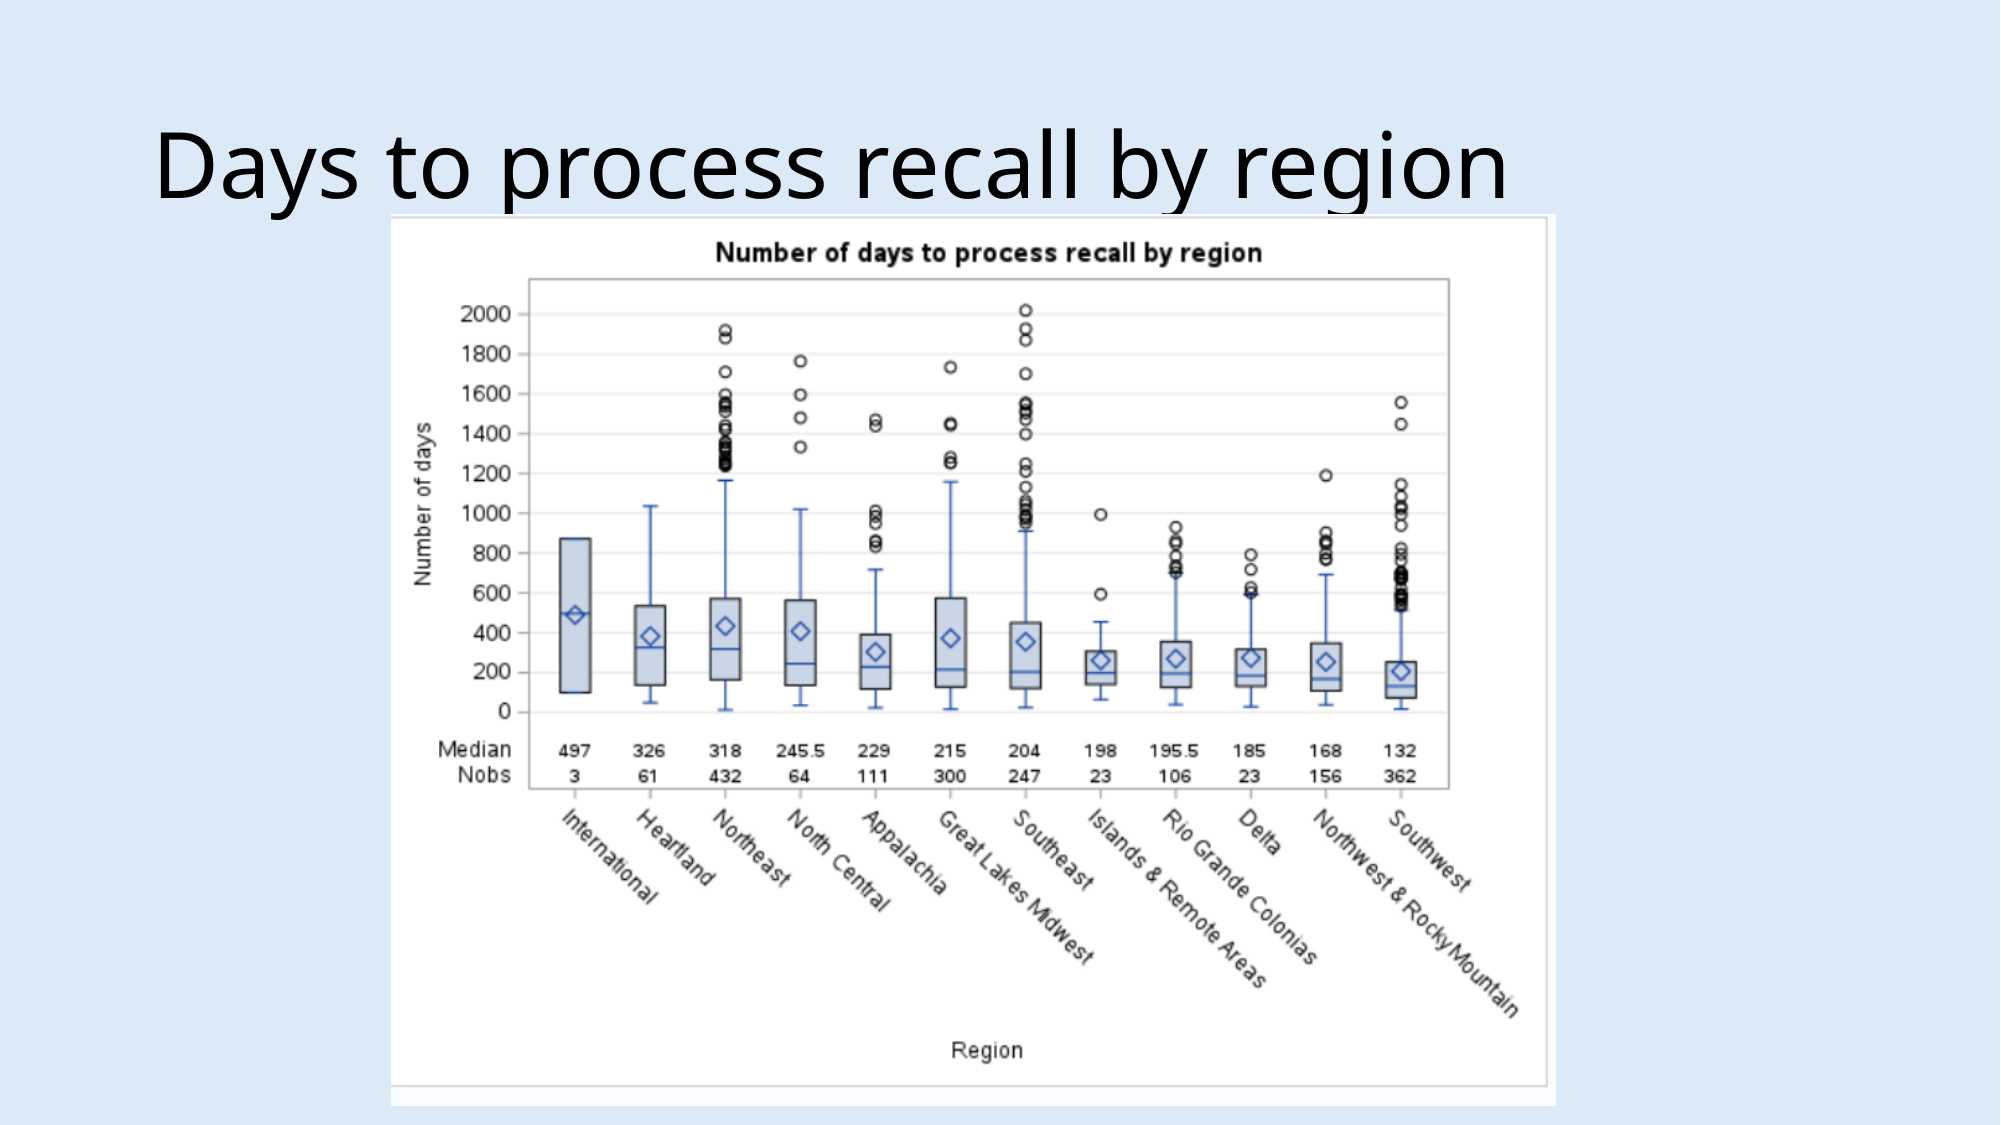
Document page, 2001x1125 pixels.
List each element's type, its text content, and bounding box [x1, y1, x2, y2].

title Days to process recall by region [137, 59, 1863, 278]
picture [391, 213, 1556, 1107]
